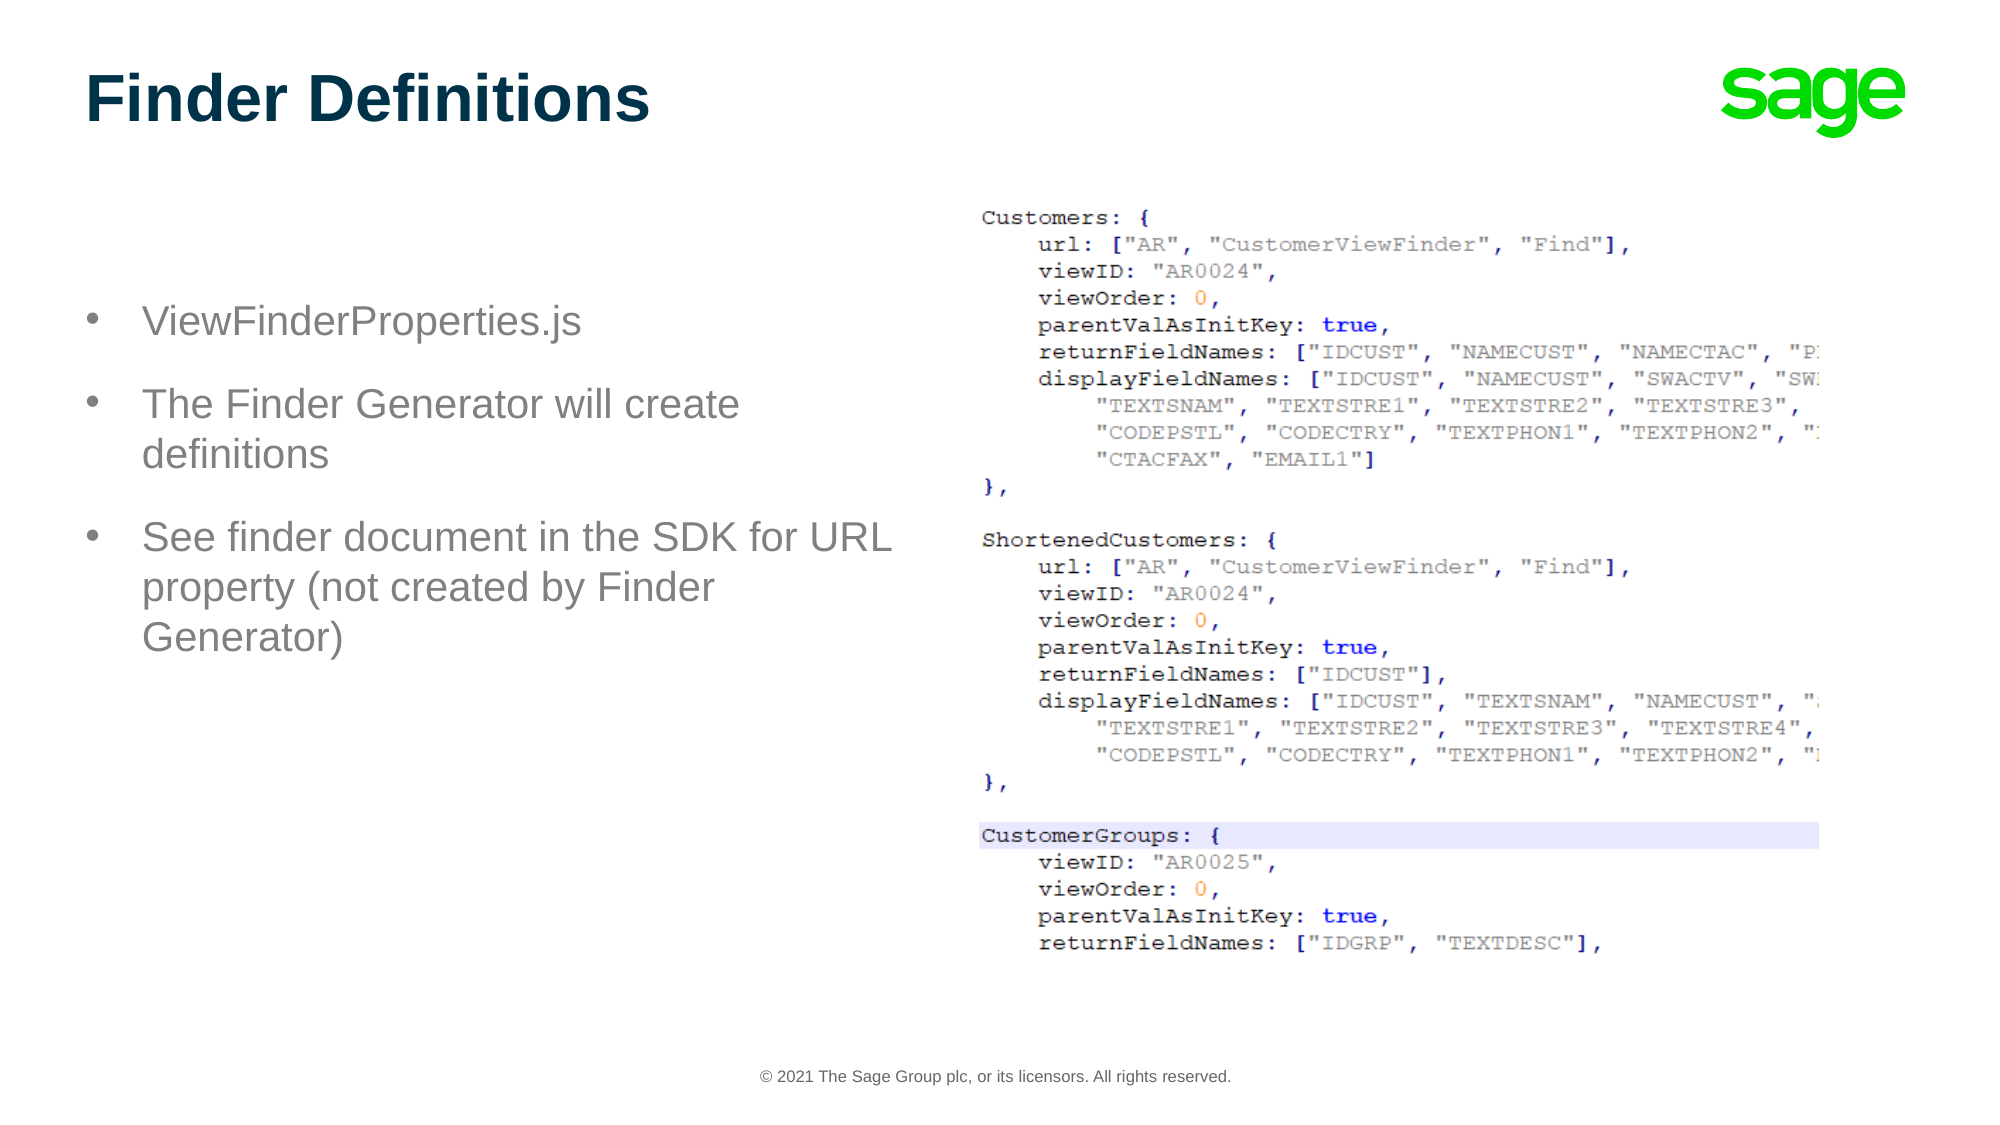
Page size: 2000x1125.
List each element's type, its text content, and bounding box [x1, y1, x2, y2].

picture [979, 203, 1819, 959]
title Finder Definitions [85, 54, 1503, 153]
list ViewFinderProperties.js The Finder Generator will create definitions See finder document in the SDK for URL property (not created by Finder Generator) [85, 285, 911, 799]
